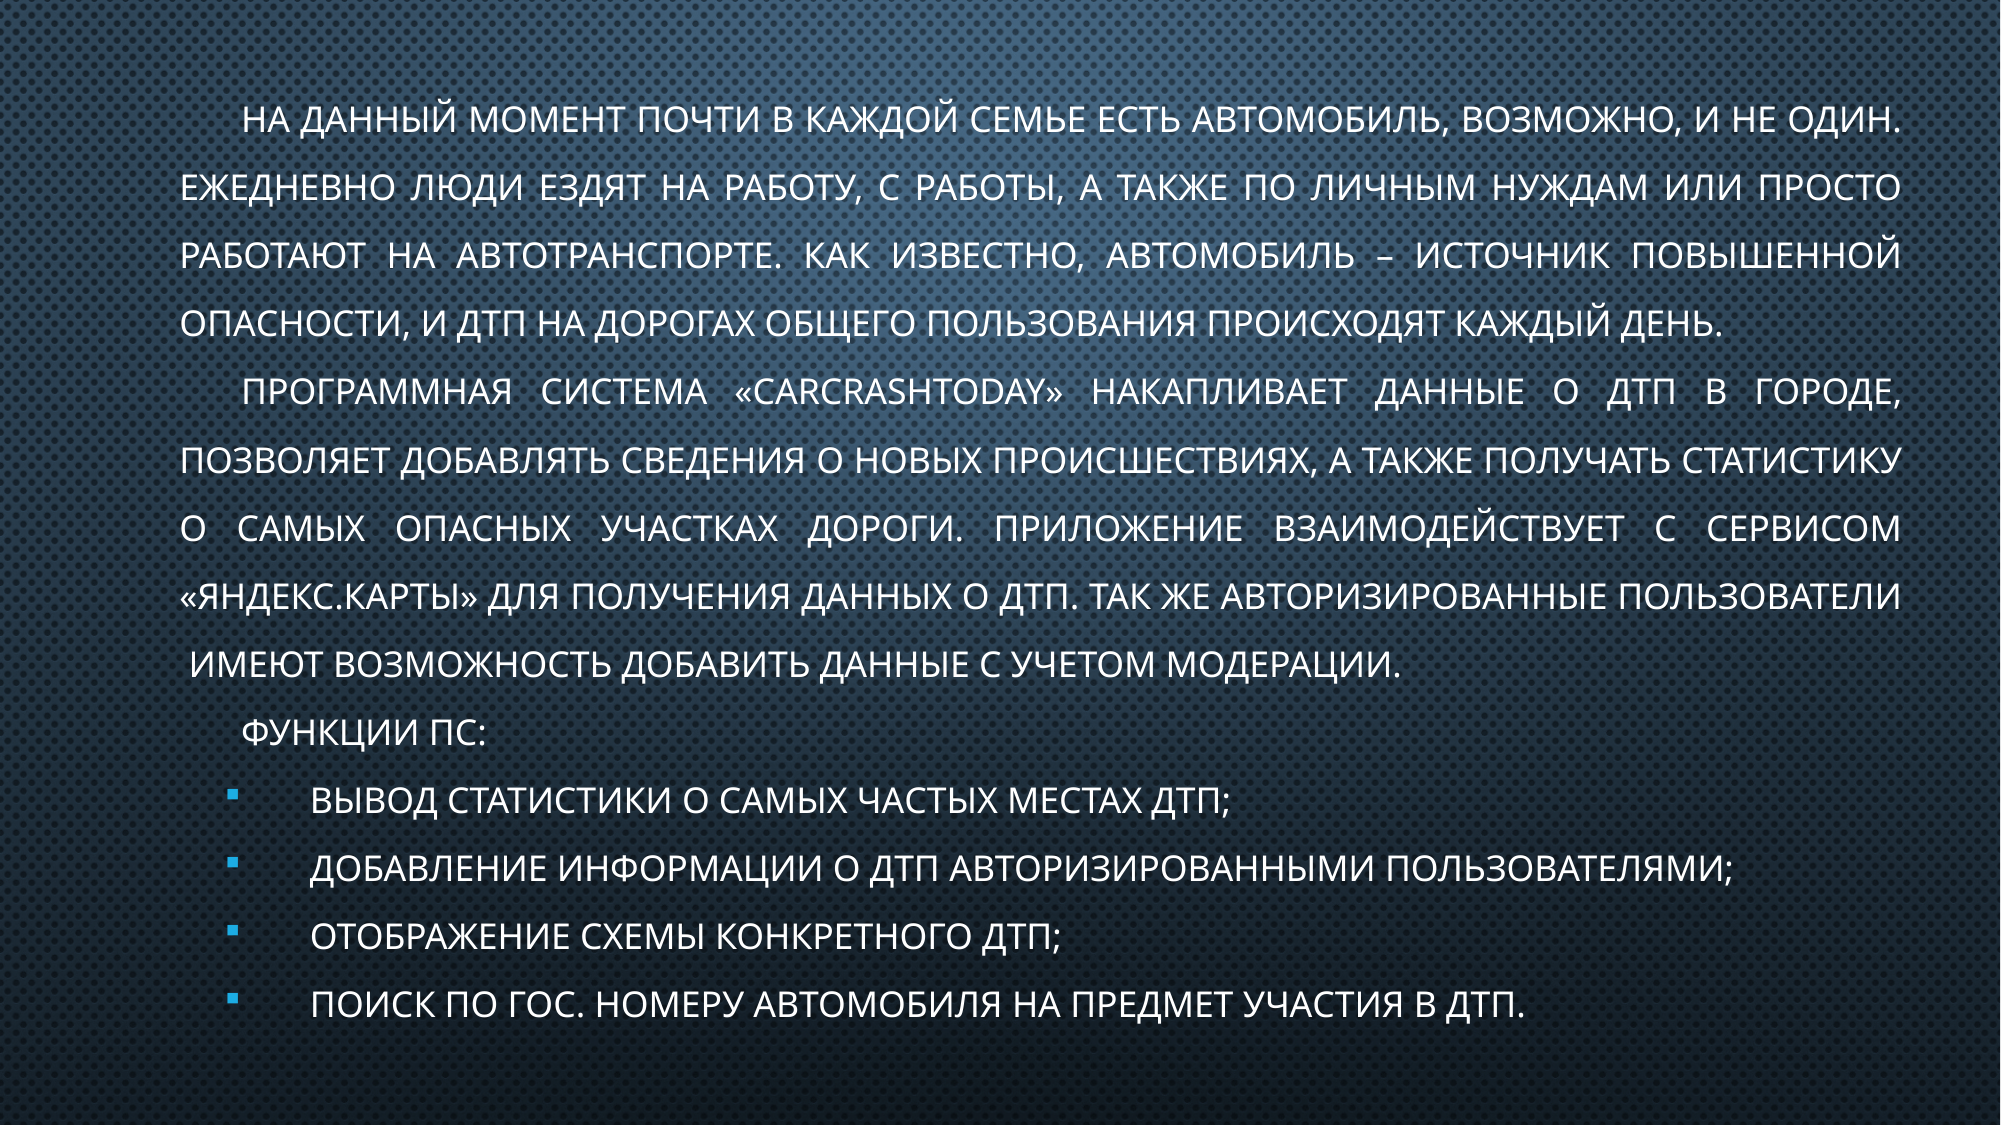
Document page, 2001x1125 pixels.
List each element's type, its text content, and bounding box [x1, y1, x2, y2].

list На данный момент почти в каждой семье есть автомобиль, возможно, и не один. Ежедневно люди ездят на работу, с работы, а также по личным нуждам или просто работают на автотранспорте. Как известно, автомобиль – источник повышенной опасности, и ДТП на дорогах общего пользования происходят каждый день. Программная система «CarCrashToday» накапливает данные о ДТП в городе, позволяет добавлять сведения о новых происшествиях, а также получать статистику о самых опасных участках дороги. Приложение взаимодействует с сервисом «Яндекс.Карты» для получения данных о ДТП. Так же авторизированные пользователи имеют возможность добавить данные с учетом модерации. Функции ПС: Вывод статистики о самых частых местах ДТП; Добавление информации о ДТП авторизированными пользователями; Отображение схемы конкретного ДТП; Поиск по гос. номеру автомобиля на предмет участия в ДТП. [138, 50, 1918, 1082]
